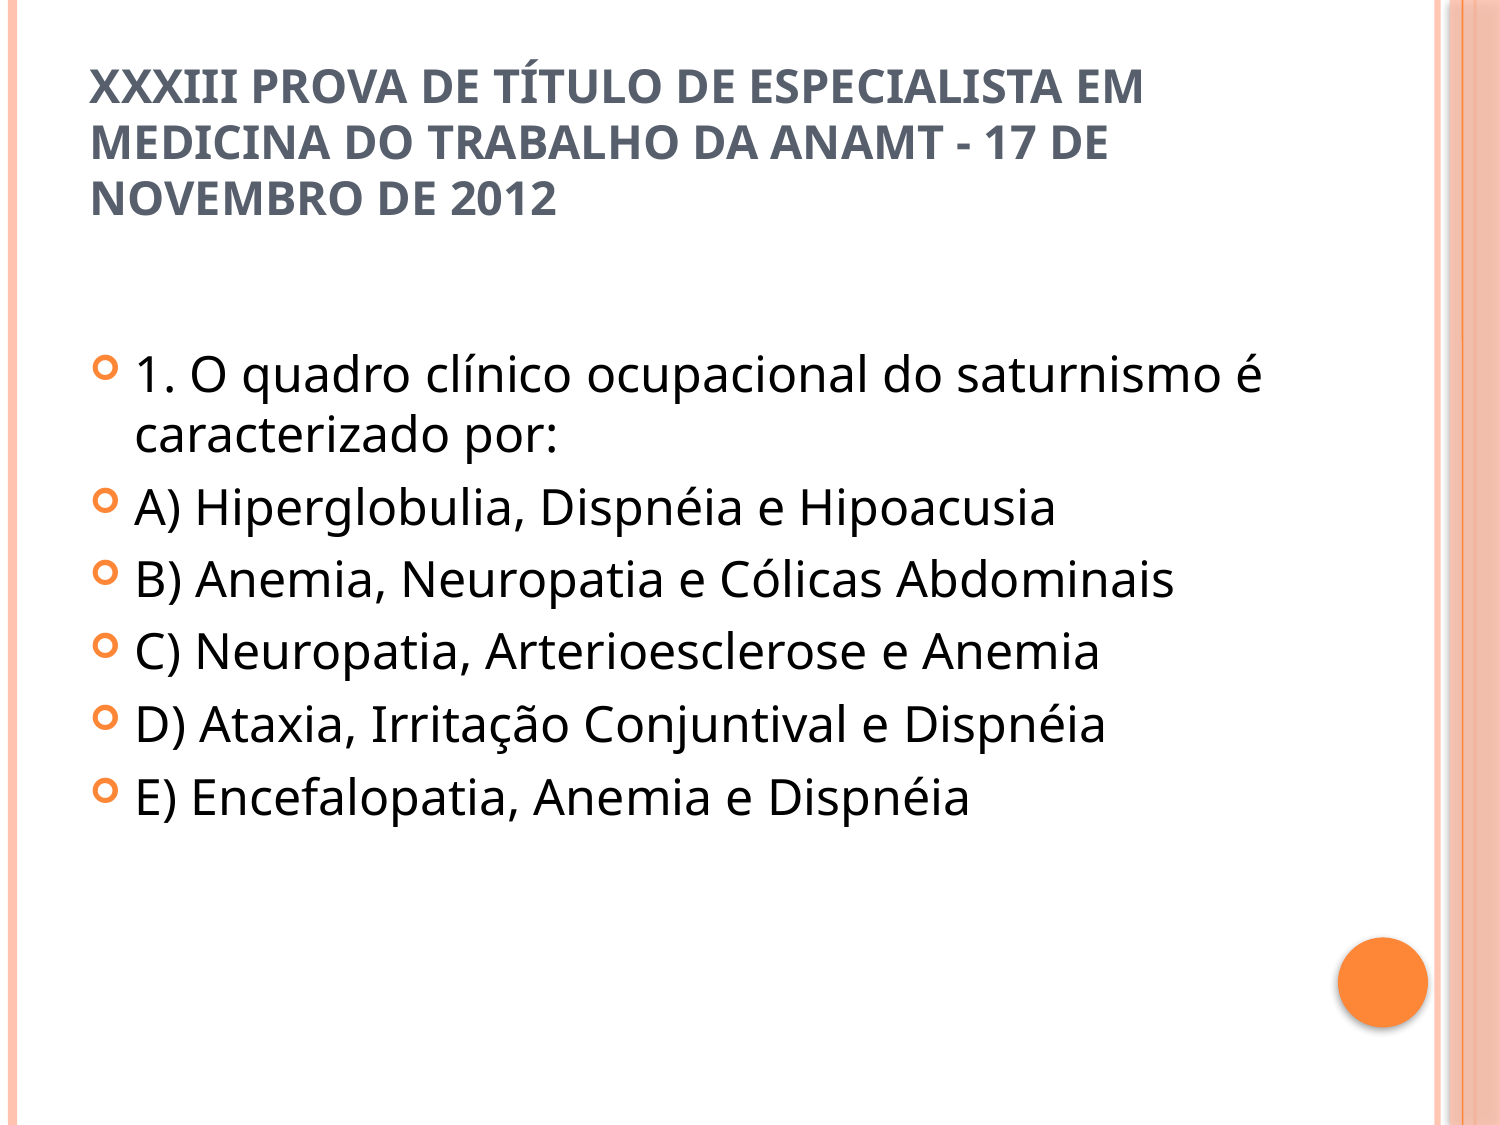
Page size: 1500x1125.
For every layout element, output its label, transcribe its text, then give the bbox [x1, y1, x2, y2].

list 1. O quadro clínico ocupacional do saturnismo é caracterizado por: A) Hiperglobulia, Dispnéia e Hipoacusia B) Anemia, Neuropatia e Cólicas Abdominais C) Neuropatia, Arterioesclerose e Anemia D) Ataxia, Irritação Conjuntival e Dispnéia E) Encefalopatia, Anemia e Dispnéia [75, 262, 1300, 1062]
title XXXIII Prova de Título de Especialista em Medicina do Trabalho da ANAMT - 17 de novembro de 2012 [75, 45, 1300, 233]
